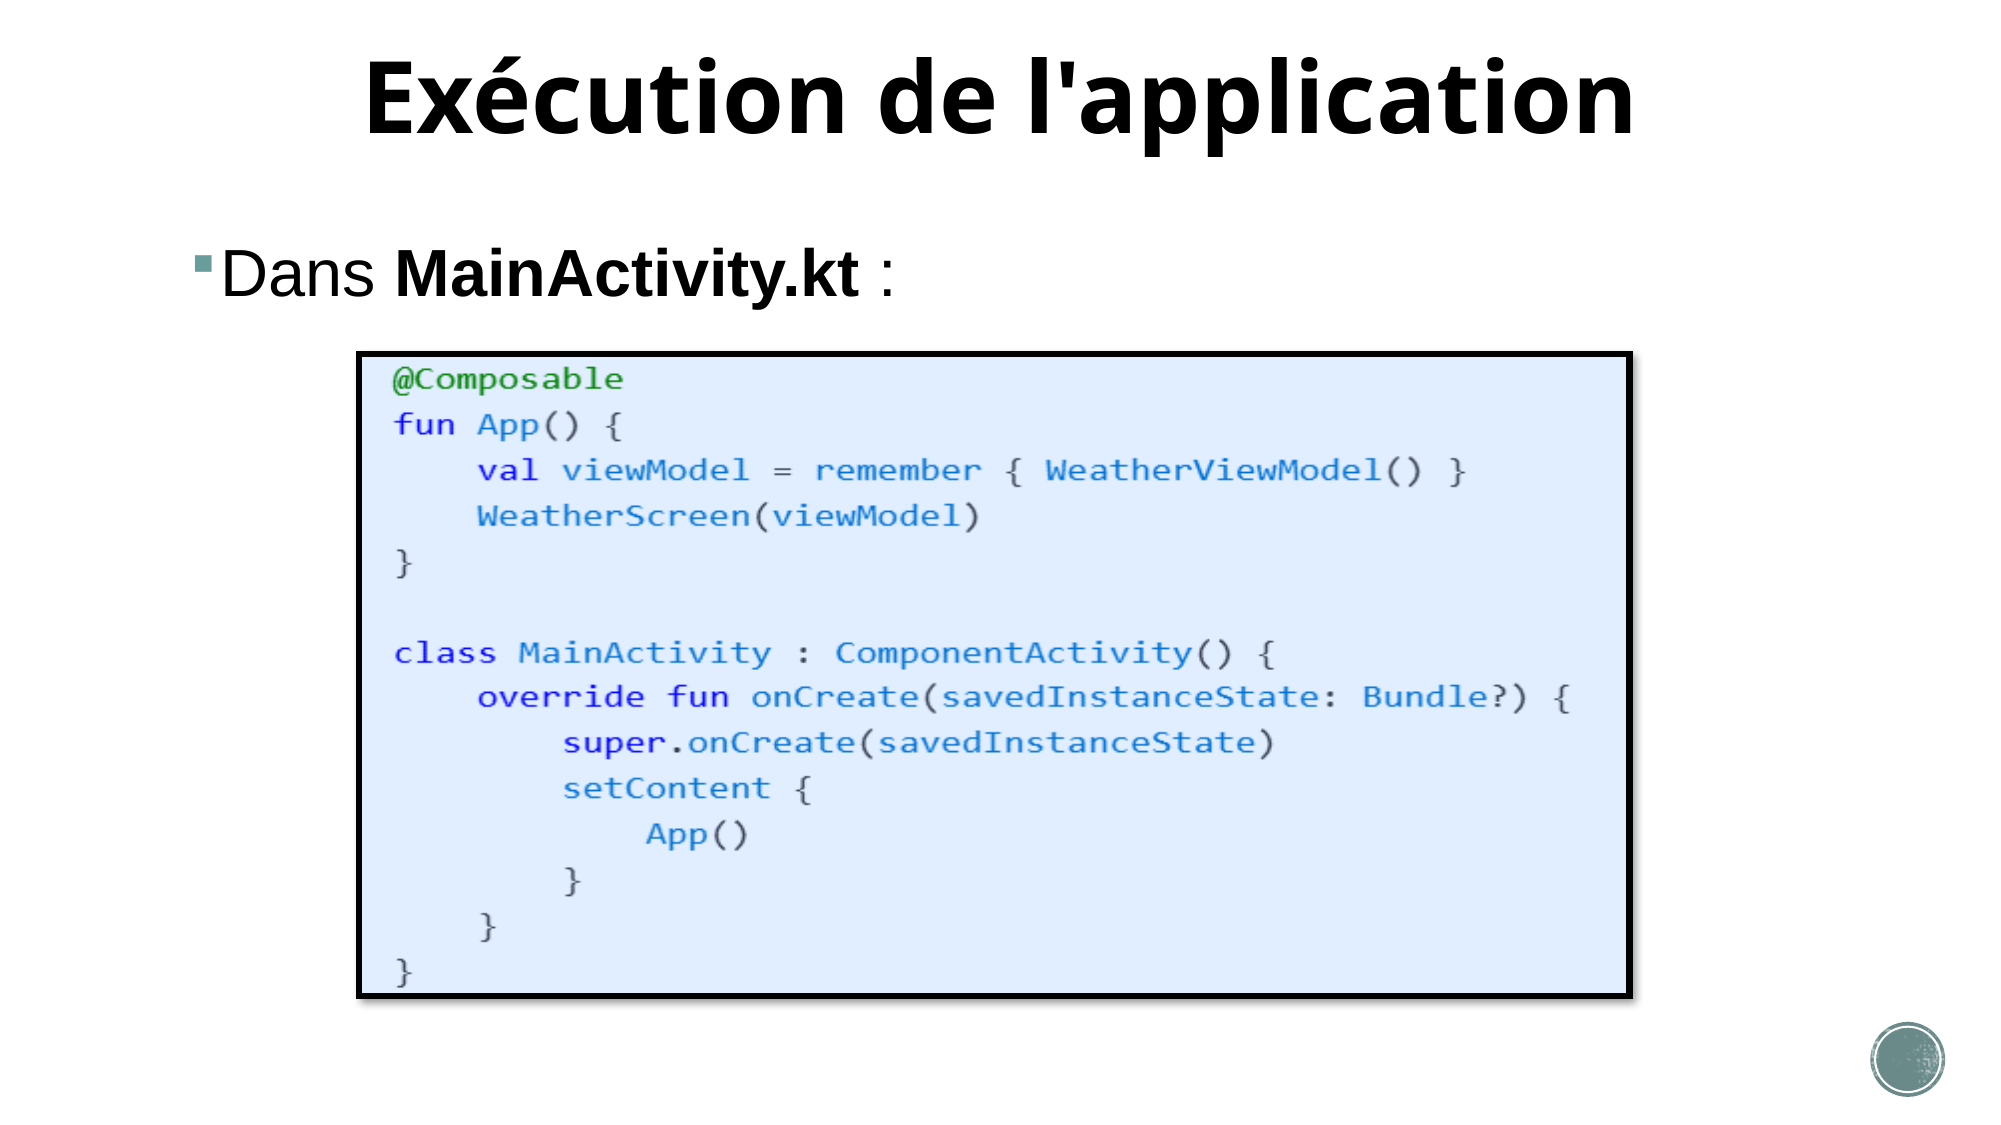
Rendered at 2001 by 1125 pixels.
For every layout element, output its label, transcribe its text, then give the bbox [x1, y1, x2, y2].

picture [362, 357, 1626, 993]
title Exécution de l'application [175, 34, 1826, 169]
list Dans MainActivity.kt : [175, 231, 1826, 897]
